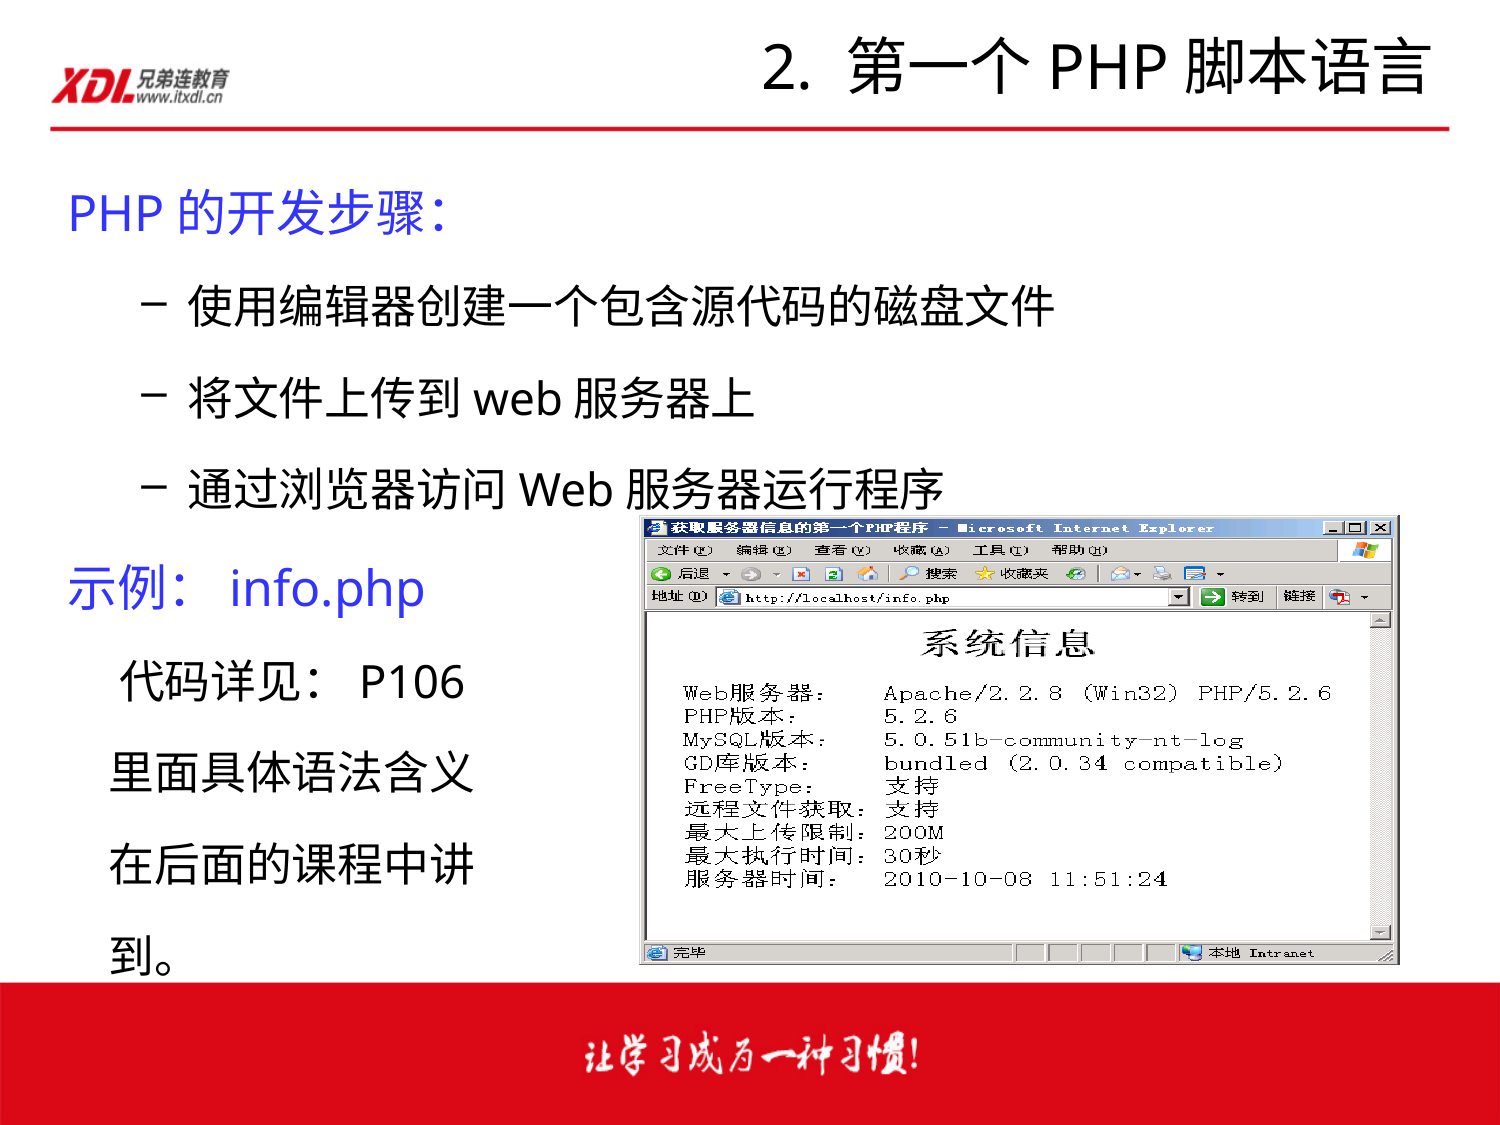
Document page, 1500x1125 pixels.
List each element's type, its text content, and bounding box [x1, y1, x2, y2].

title 2. 第一个PHP脚本语言 [417, 12, 1450, 117]
list PHP的开发步骤： 使用编辑器创建一个包含源代码的磁盘文件 将文件上传到web服务器上 通过浏览器访问Web服务器运行程序 示例：info.php 代码详见：P106 里面具体语法含义 在后面的课程中讲 到。 [52, 143, 1448, 970]
picture [0, 0, 1500, 1125]
